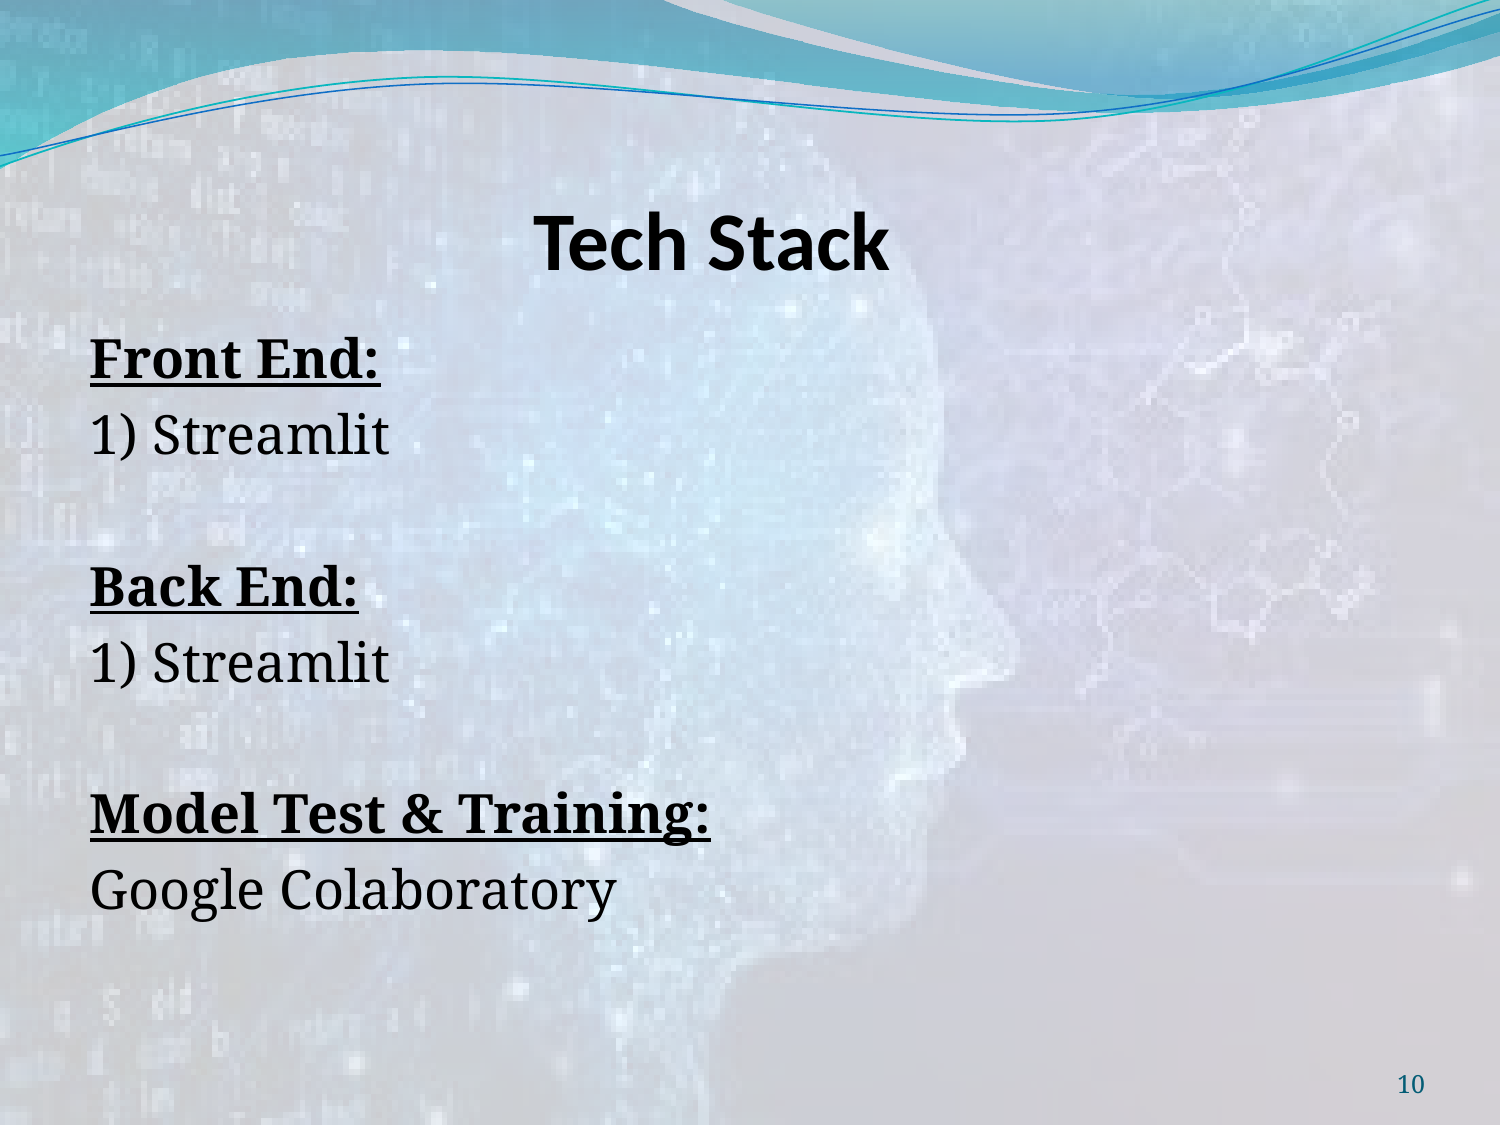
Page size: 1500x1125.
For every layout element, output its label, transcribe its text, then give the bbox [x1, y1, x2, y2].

list Front End: 1) Streamlit Back End: 1) Streamlit Model Test & Training: Google Colaboratory [75, 317, 1425, 1038]
slide_number 10 [1299, 1042, 1425, 1103]
title Tech Stack [37, 99, 1388, 288]
